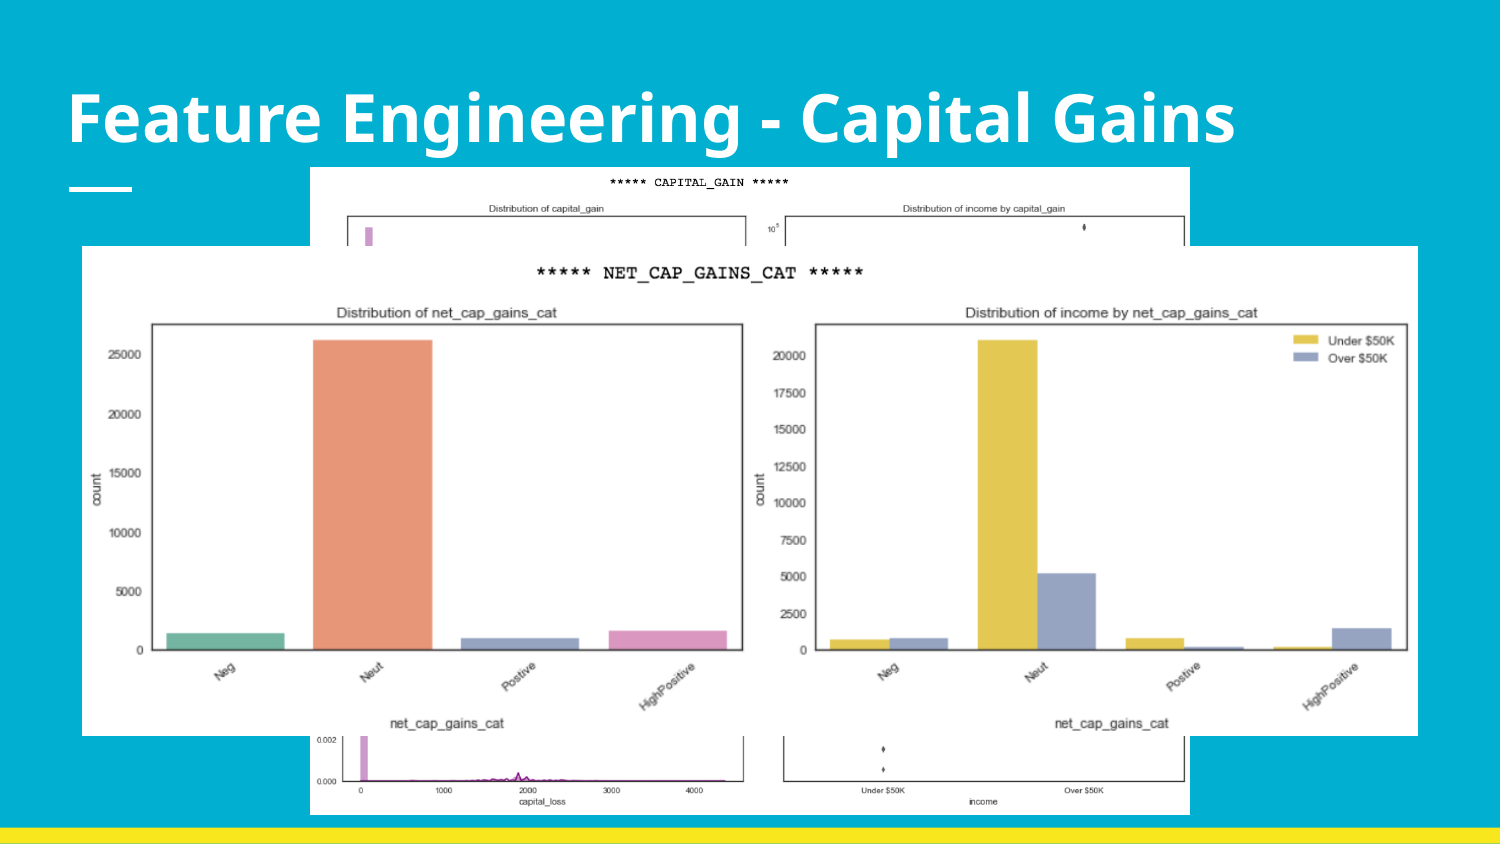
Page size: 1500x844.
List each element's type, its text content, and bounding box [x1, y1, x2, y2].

picture [81, 167, 1419, 815]
title Feature Engineering - Capital Gains [51, 61, 1449, 167]
